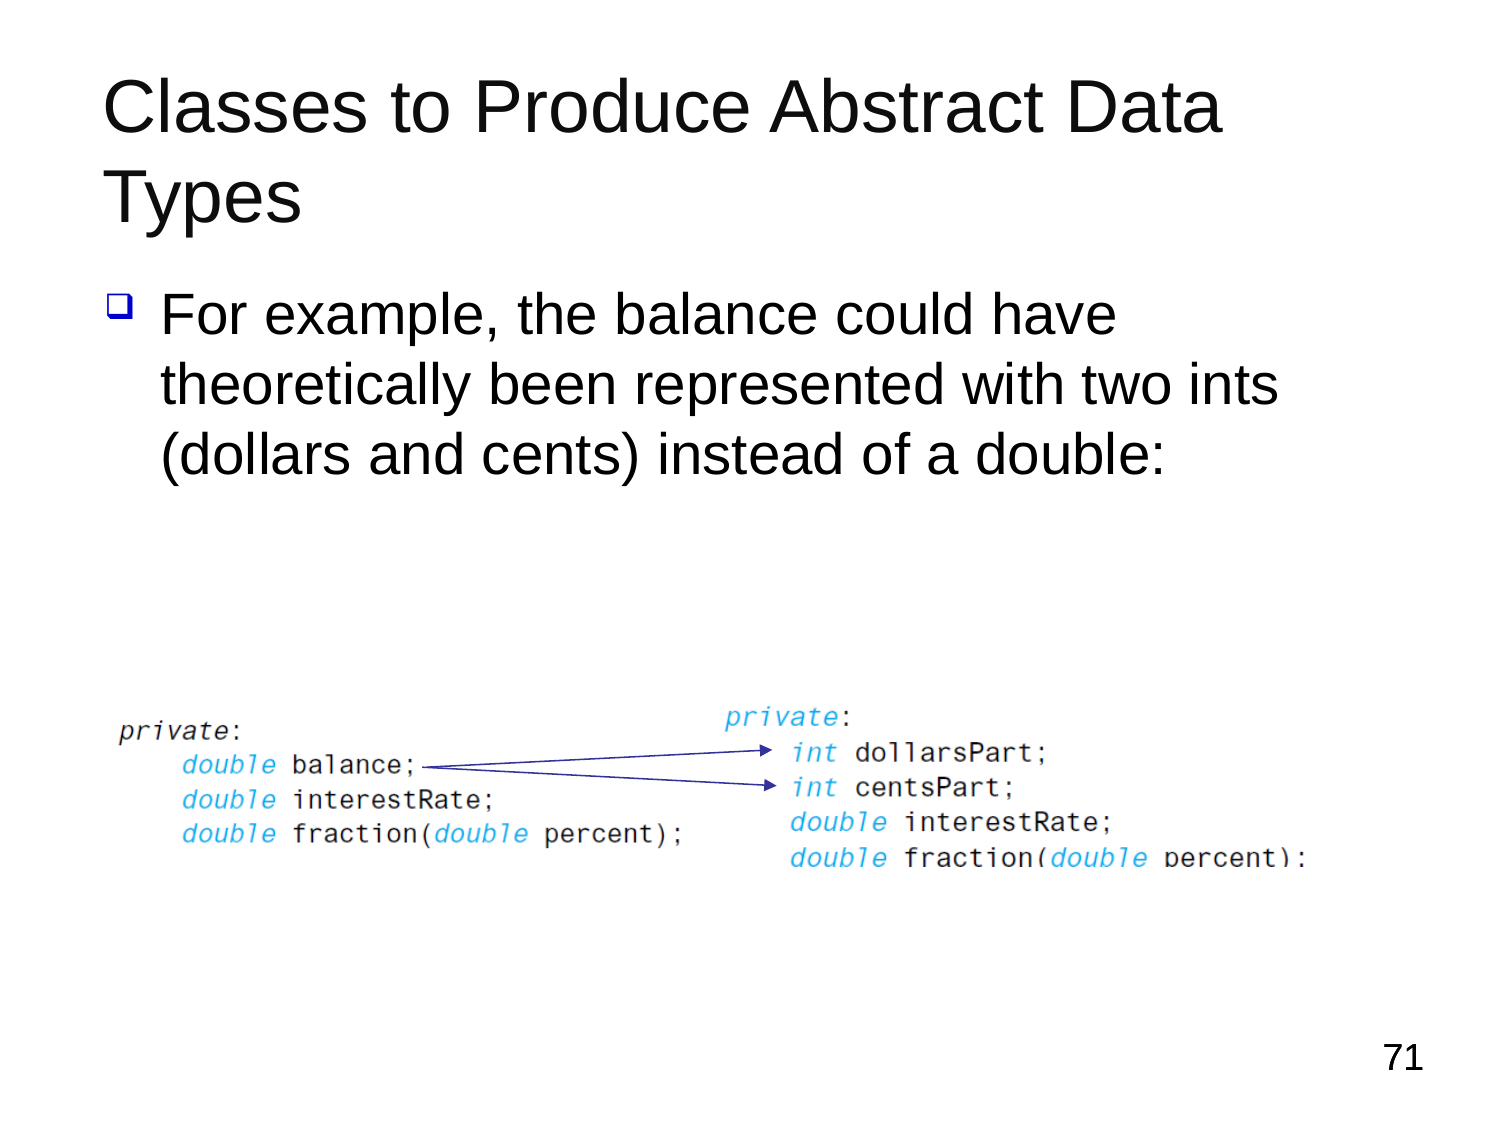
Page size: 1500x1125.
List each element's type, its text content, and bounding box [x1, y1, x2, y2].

list For example, the balance could have theoretically been represented with two ints (dollars and cents) instead of a double: [89, 274, 1451, 1026]
picture [112, 716, 692, 855]
title Classes to Produce Abstract Data Types [87, 49, 1451, 213]
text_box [426, 749, 773, 765]
picture [719, 704, 1312, 867]
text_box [422, 766, 777, 786]
